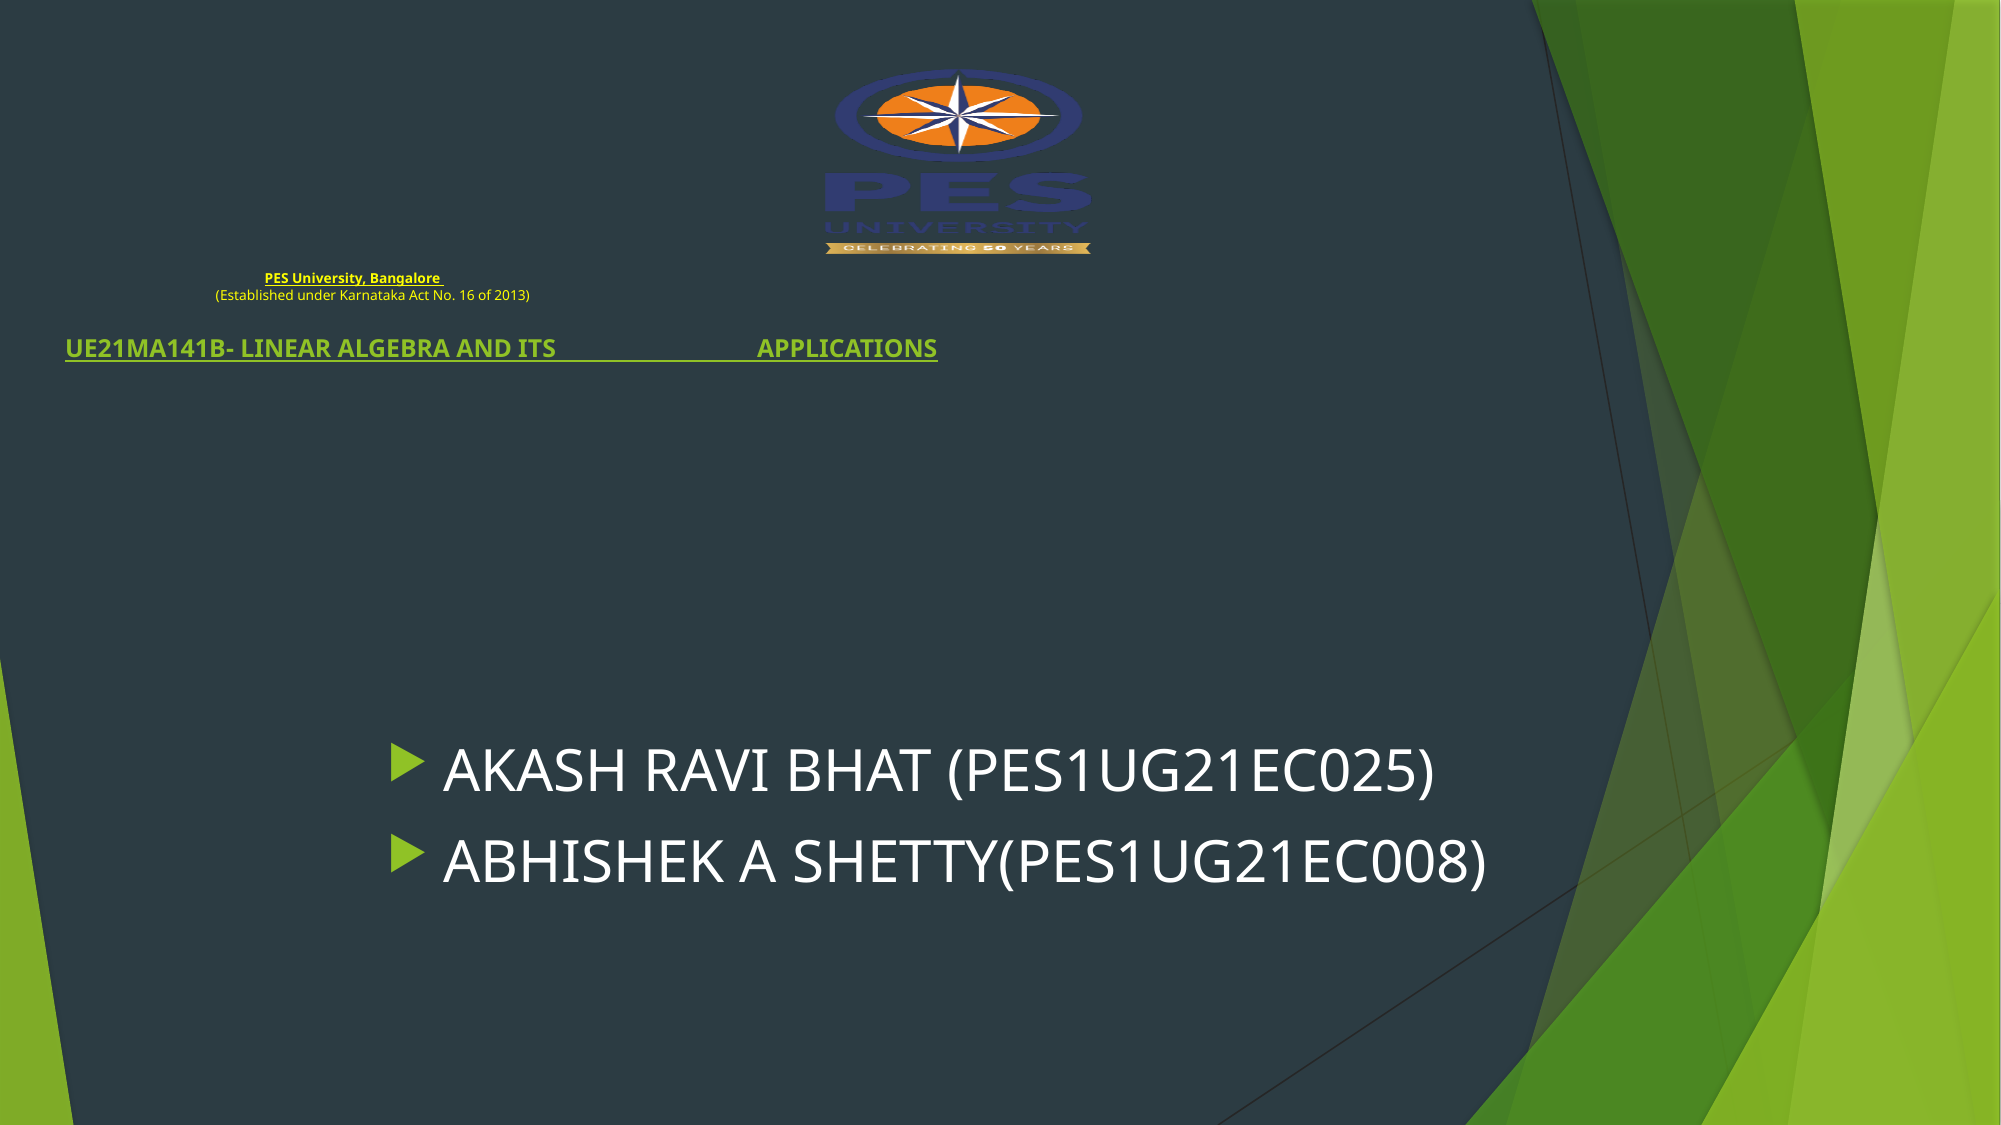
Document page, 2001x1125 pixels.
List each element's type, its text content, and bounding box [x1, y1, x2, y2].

picture [825, 68, 1093, 255]
title PES University, Bangalore (Established under Karnataka Act No. 16 of 2013) UE21MA141B- LINEAR ALGEBRA AND ITS APPLICATIONS [36, 262, 1782, 380]
list AKASH RAVI BHAT (PES1UG21EC025) ABHISHEK A SHETTY(PES1UG21EC008) [371, 725, 1782, 1024]
